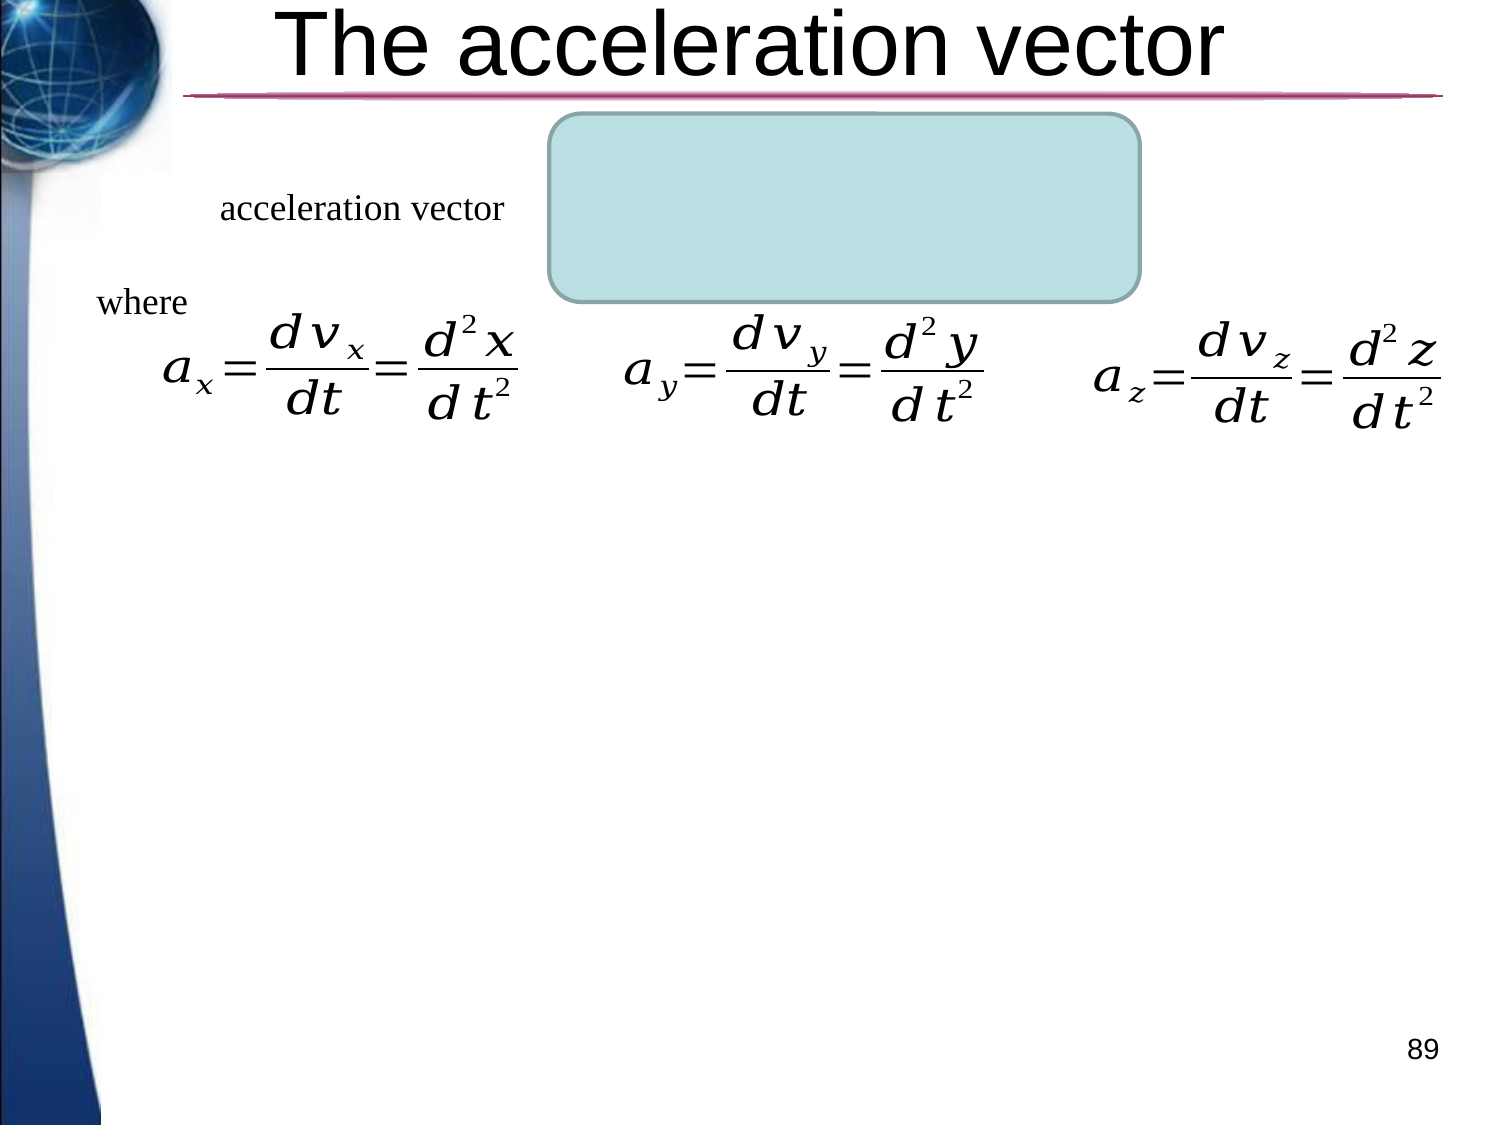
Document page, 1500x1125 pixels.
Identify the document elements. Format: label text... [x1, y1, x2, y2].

picture [0, 0, 172, 1125]
text_box where [81, 269, 204, 330]
text_box acceleration vector [205, 175, 521, 236]
slide_number 89 [1104, 1022, 1455, 1092]
title The acceleration vector [75, 0, 1426, 165]
text_box [547, 165, 1142, 305]
